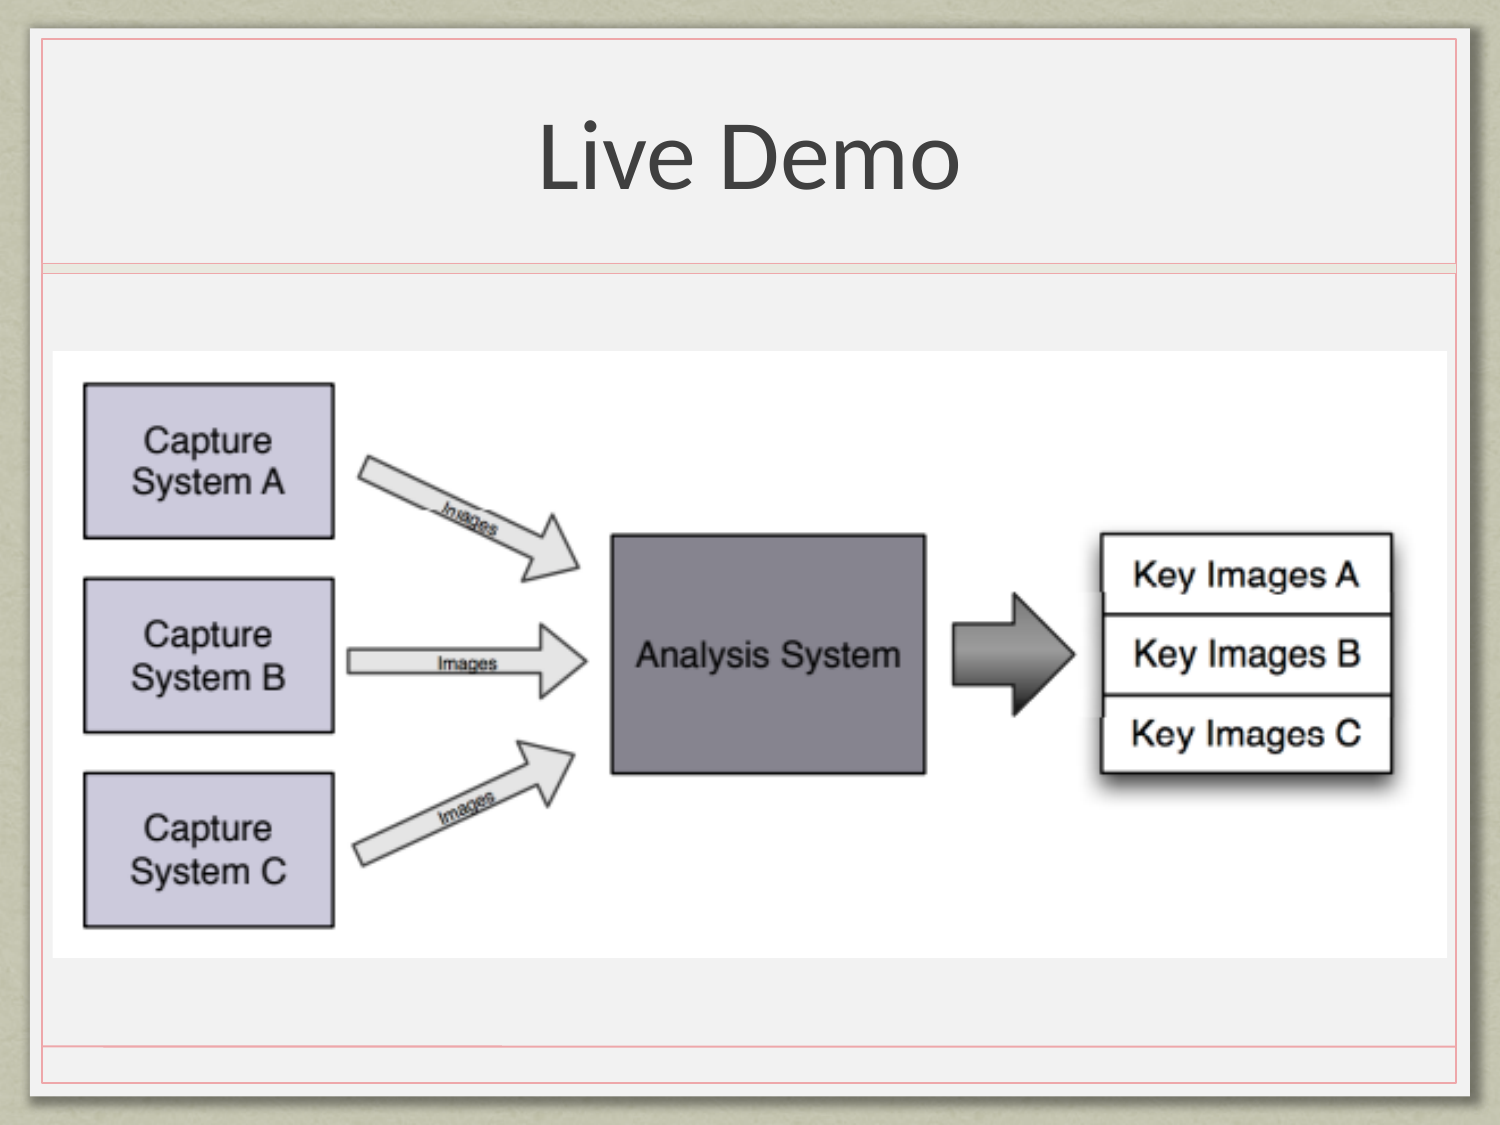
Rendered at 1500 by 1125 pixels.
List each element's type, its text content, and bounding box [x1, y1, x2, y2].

picture [52, 351, 1448, 958]
title Live Demo [147, 40, 1353, 260]
